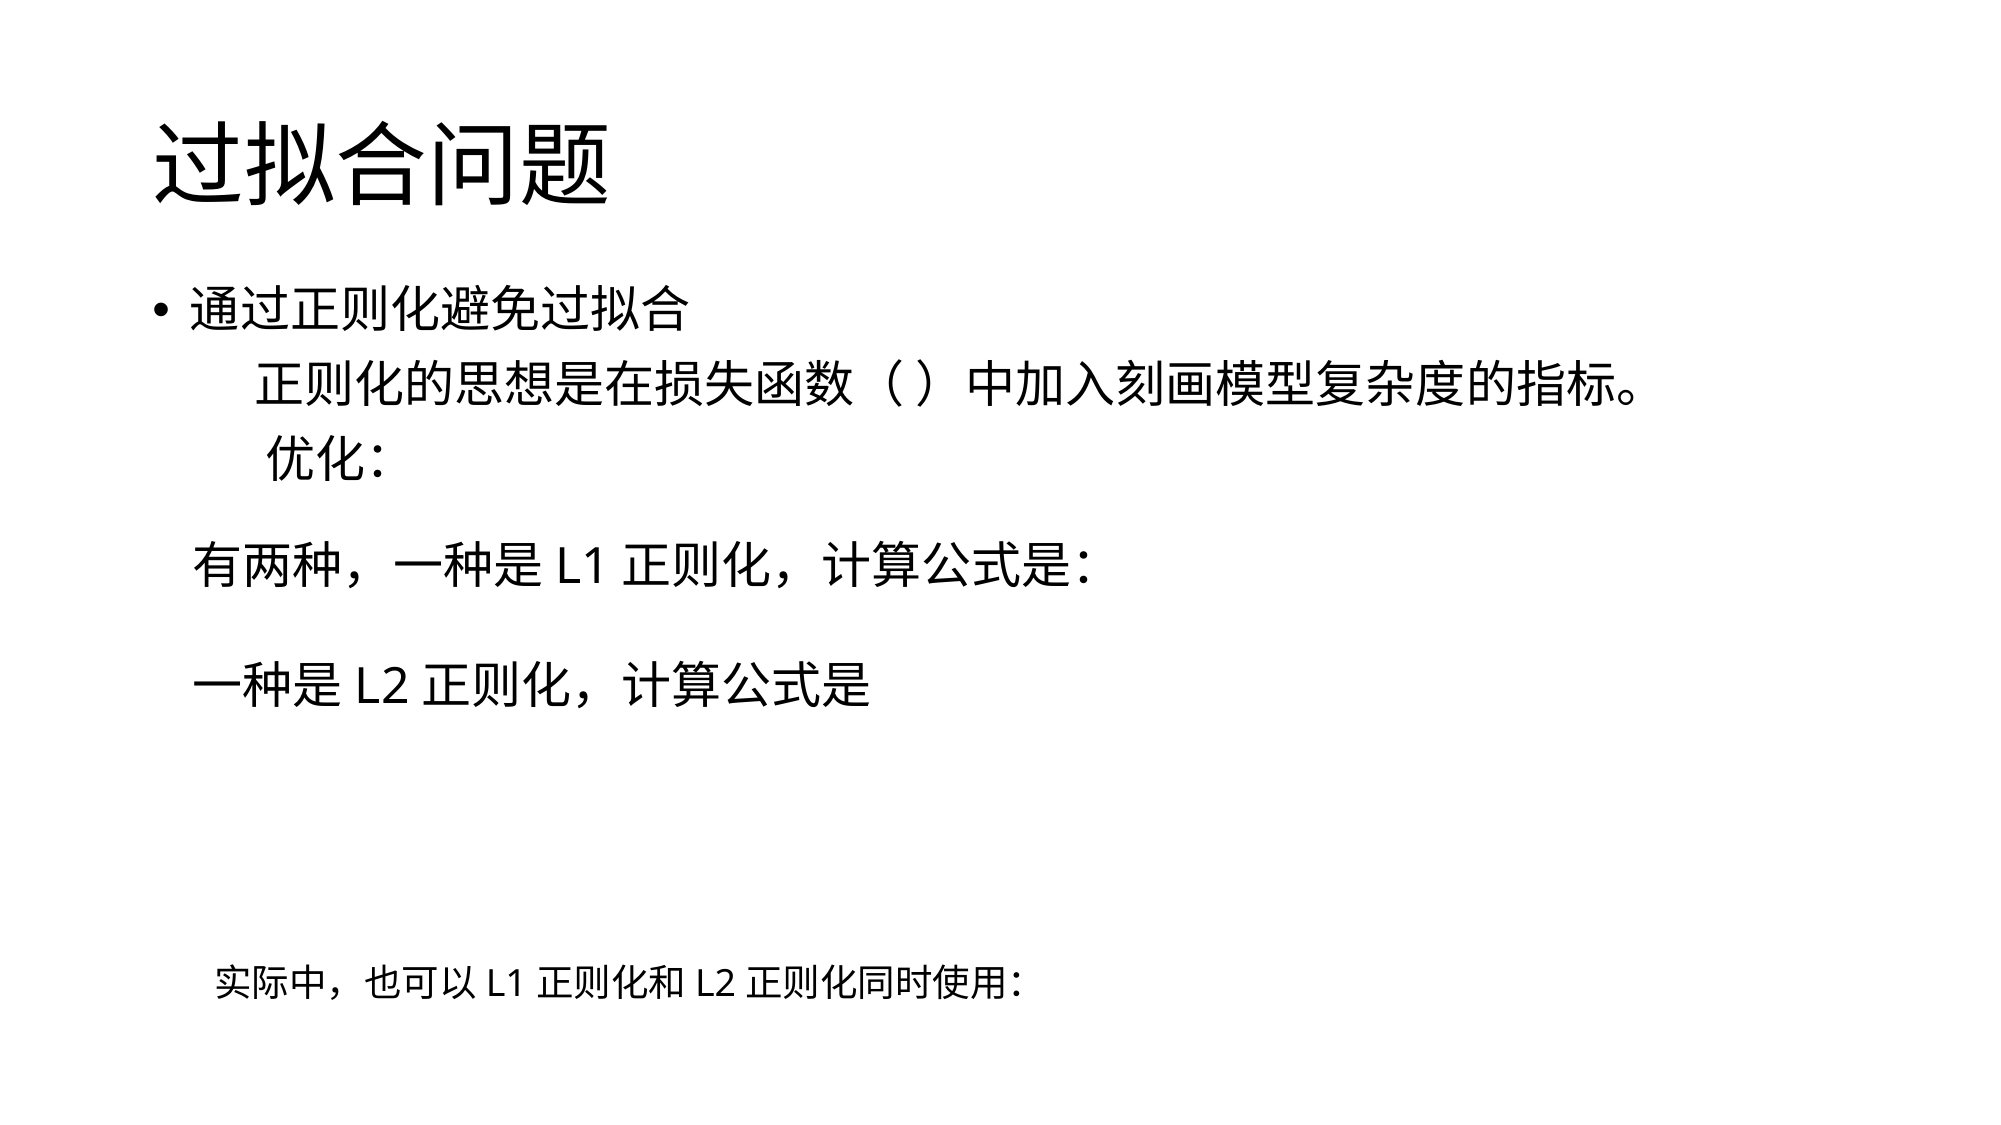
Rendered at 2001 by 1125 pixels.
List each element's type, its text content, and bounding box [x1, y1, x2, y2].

title 过拟合问题 [137, 59, 1863, 278]
